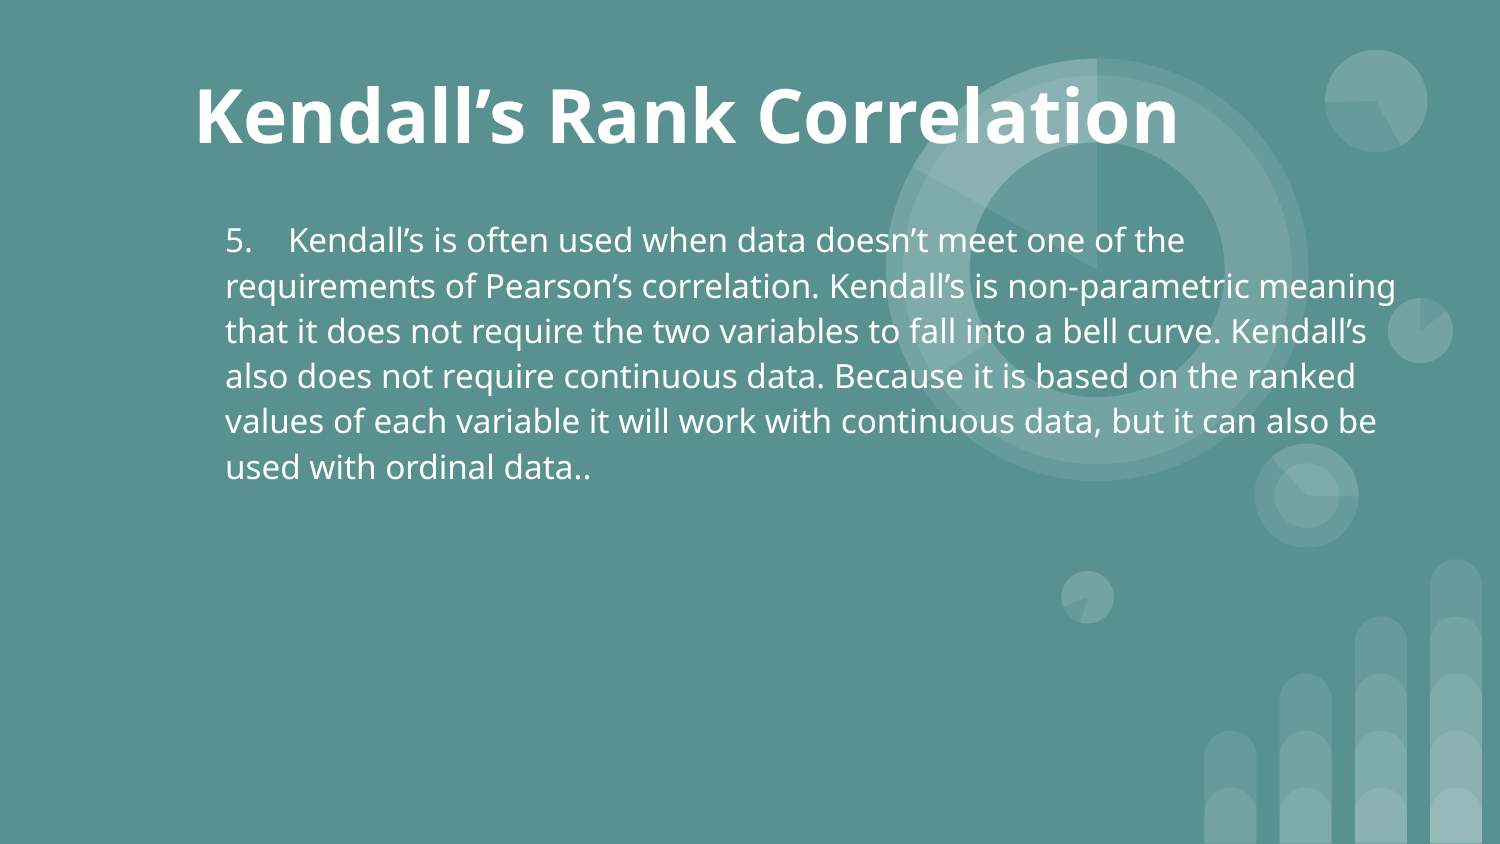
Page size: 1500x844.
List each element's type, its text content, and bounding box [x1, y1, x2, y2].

subtitle 5. Kendall’s is often used when data doesn’t meet one of the requirements of Pearson’s correlation. Kendall’s is non-parametric meaning that it does not require the two variables to fall into a bell curve. Kendall’s also does not require continuous data. Because it is based on the ranked values of each variable it will work with continuous data, but it can also be used with ordinal data.. [135, 202, 1416, 761]
title Kendall’s Rank Correlation [178, 27, 1236, 201]
